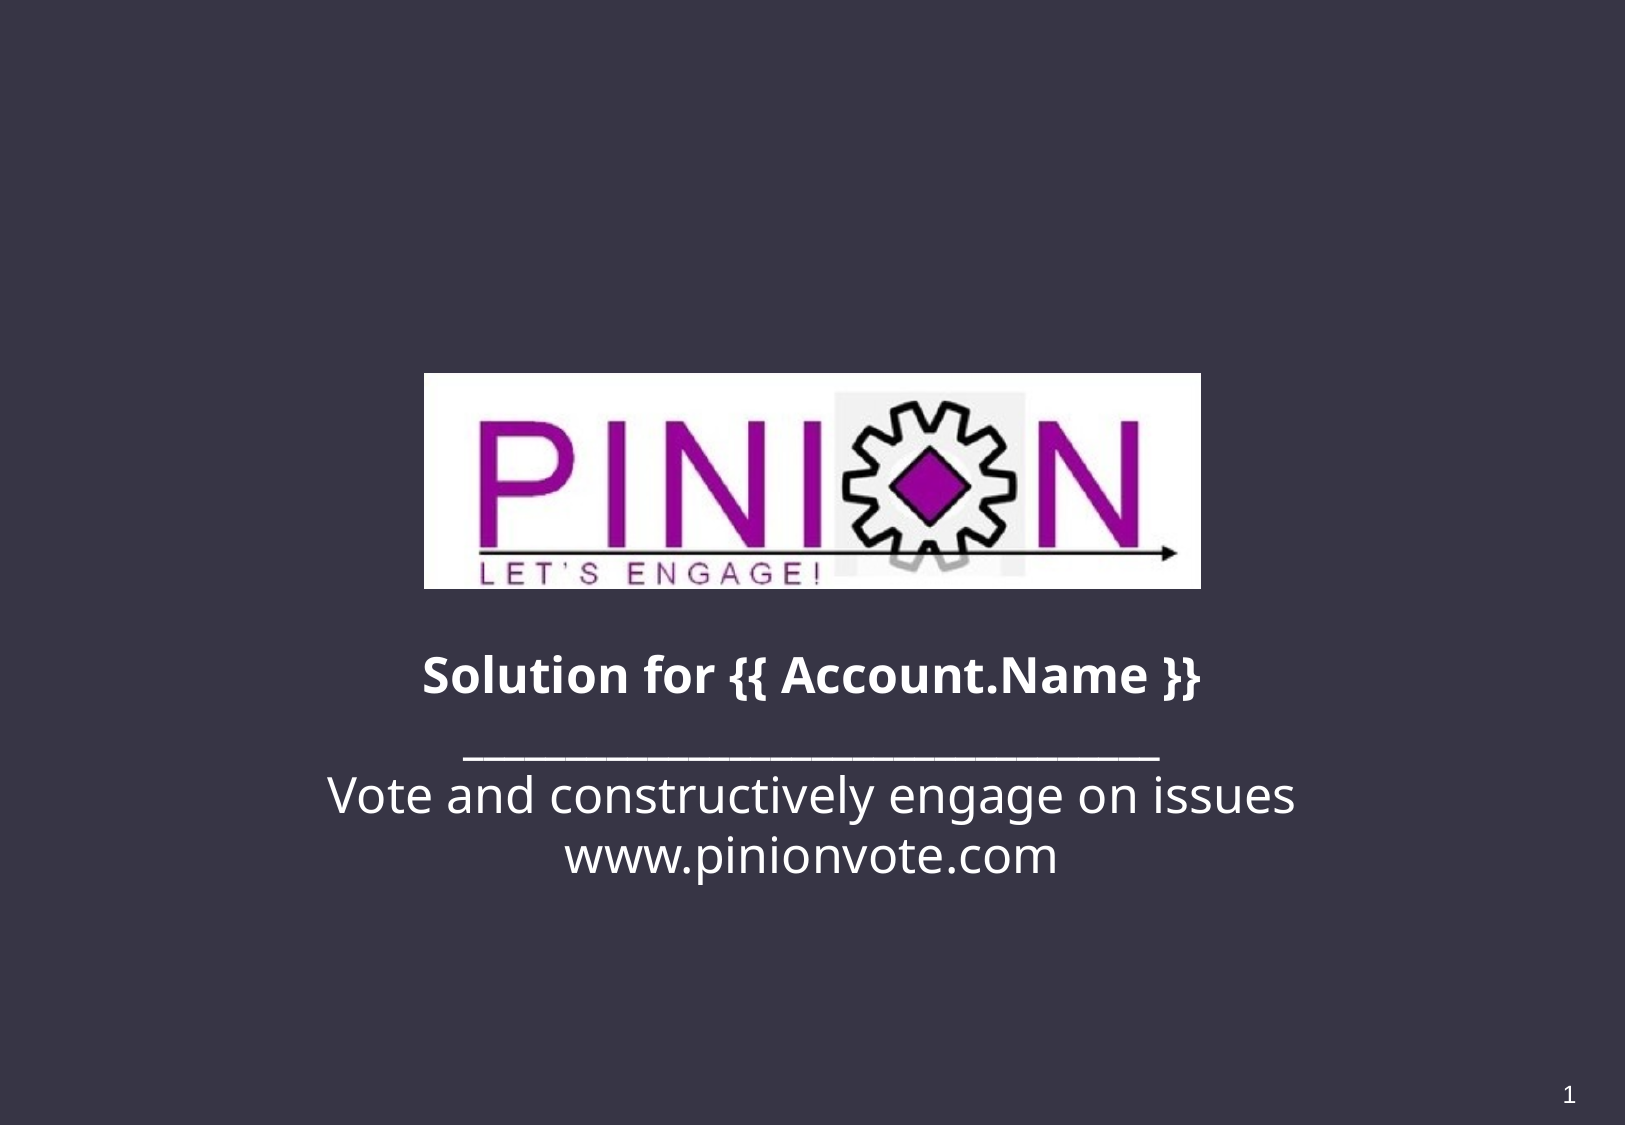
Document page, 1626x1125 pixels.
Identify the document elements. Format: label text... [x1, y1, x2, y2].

picture [424, 373, 1201, 589]
slide_number 0 [1488, 1078, 1577, 1109]
title Solution for {{ Account.Name }} __________________________________ Vote and constructively engage on issues www.pinionvote.com [187, 643, 1438, 762]
